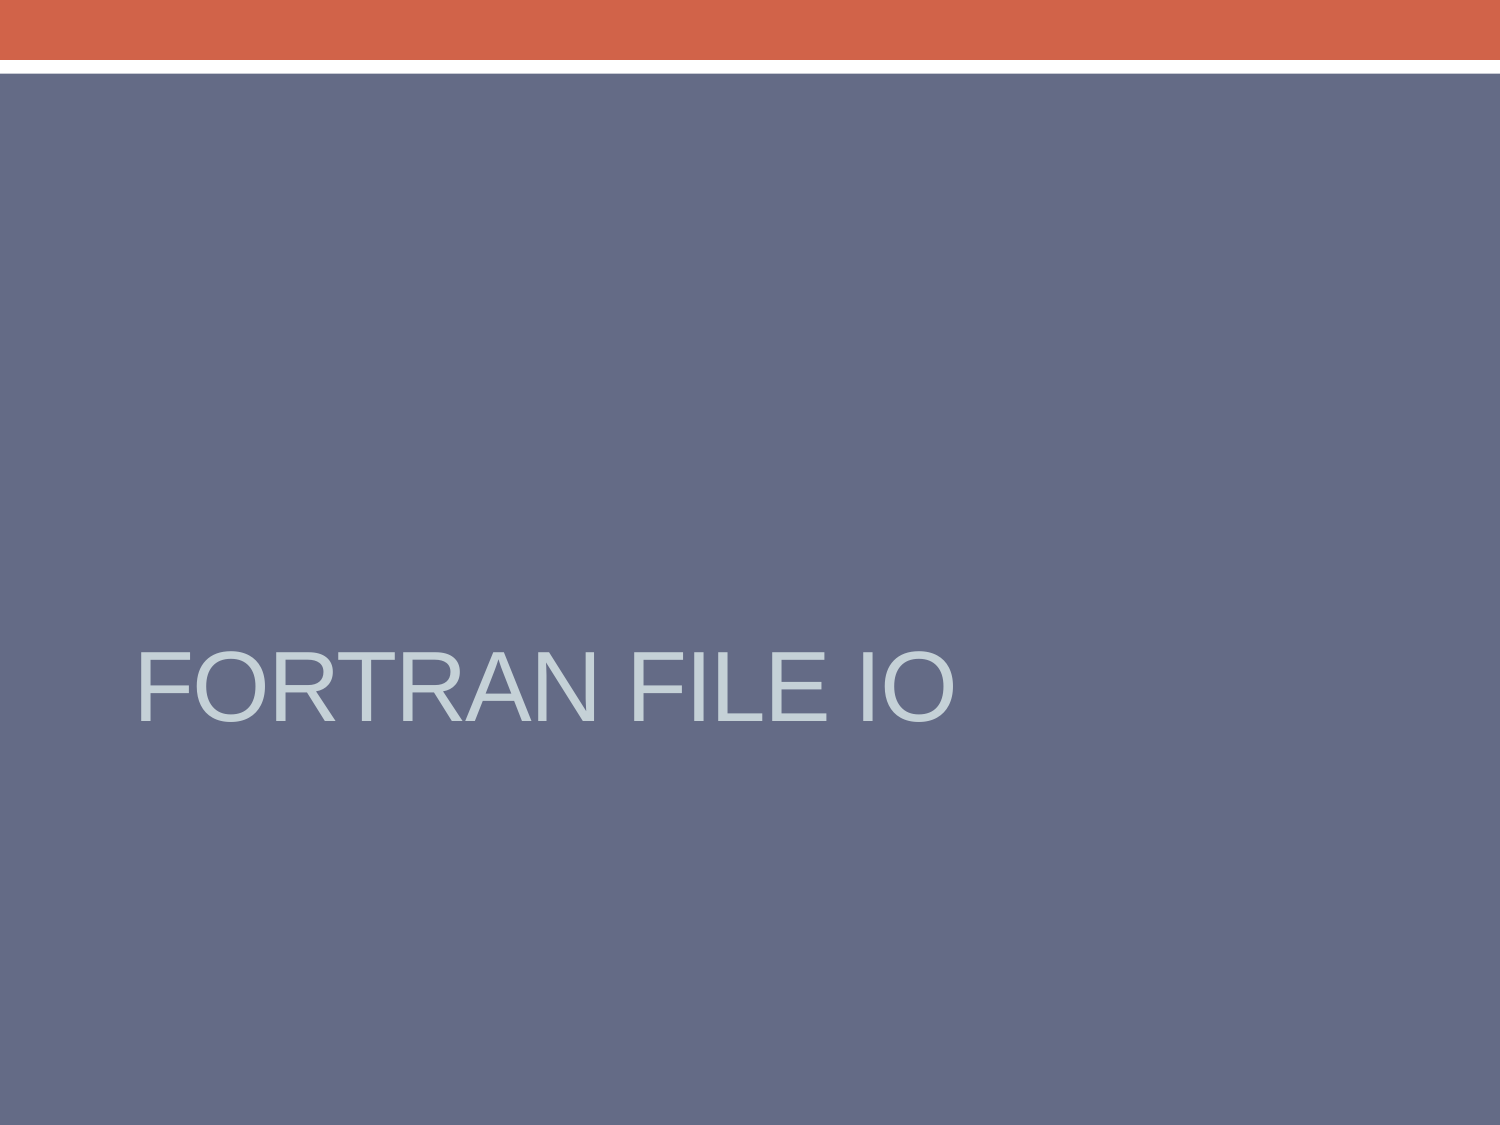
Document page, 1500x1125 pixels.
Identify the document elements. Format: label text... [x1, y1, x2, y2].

title Fortran file io [118, 387, 1394, 749]
